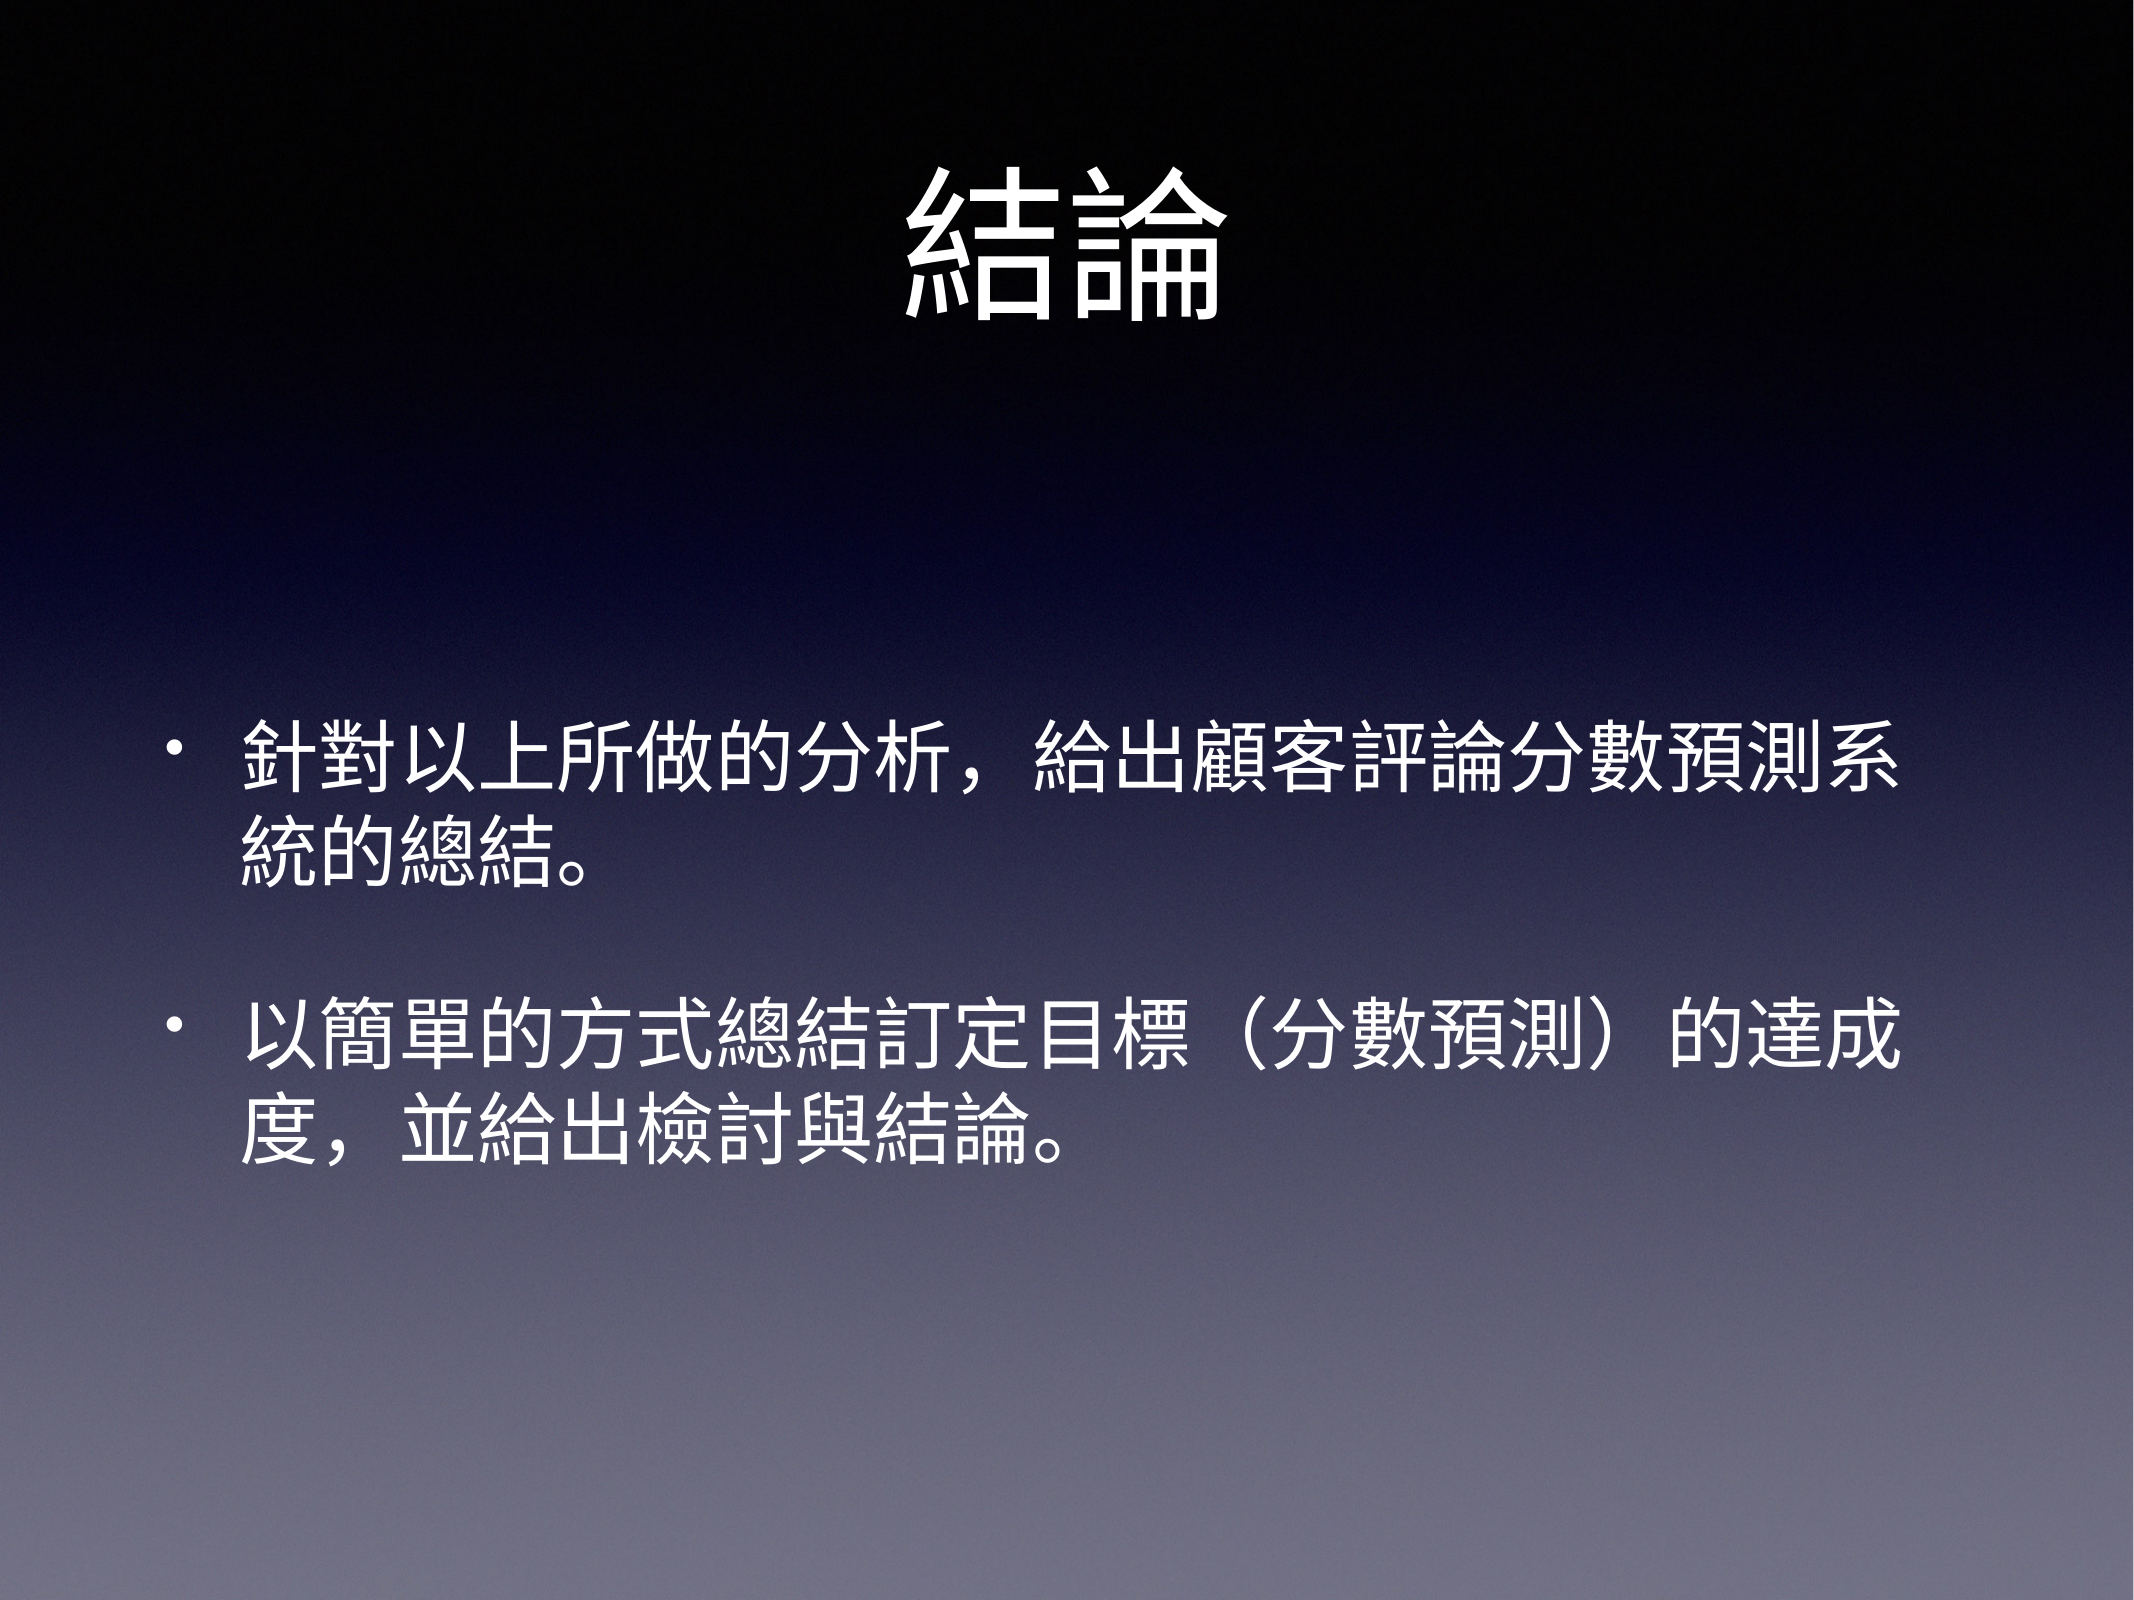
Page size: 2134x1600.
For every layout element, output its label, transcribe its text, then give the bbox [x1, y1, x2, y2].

list 針對以上所做的分析，給出顧客評論分數預測系統的總結。 以簡單的方式總結訂定目標（分數預測）的達成度，並給出檢討與結論。 [155, 424, 1978, 1457]
picture [0, 0, 2134, 1600]
title 結論 [155, 66, 1978, 416]
